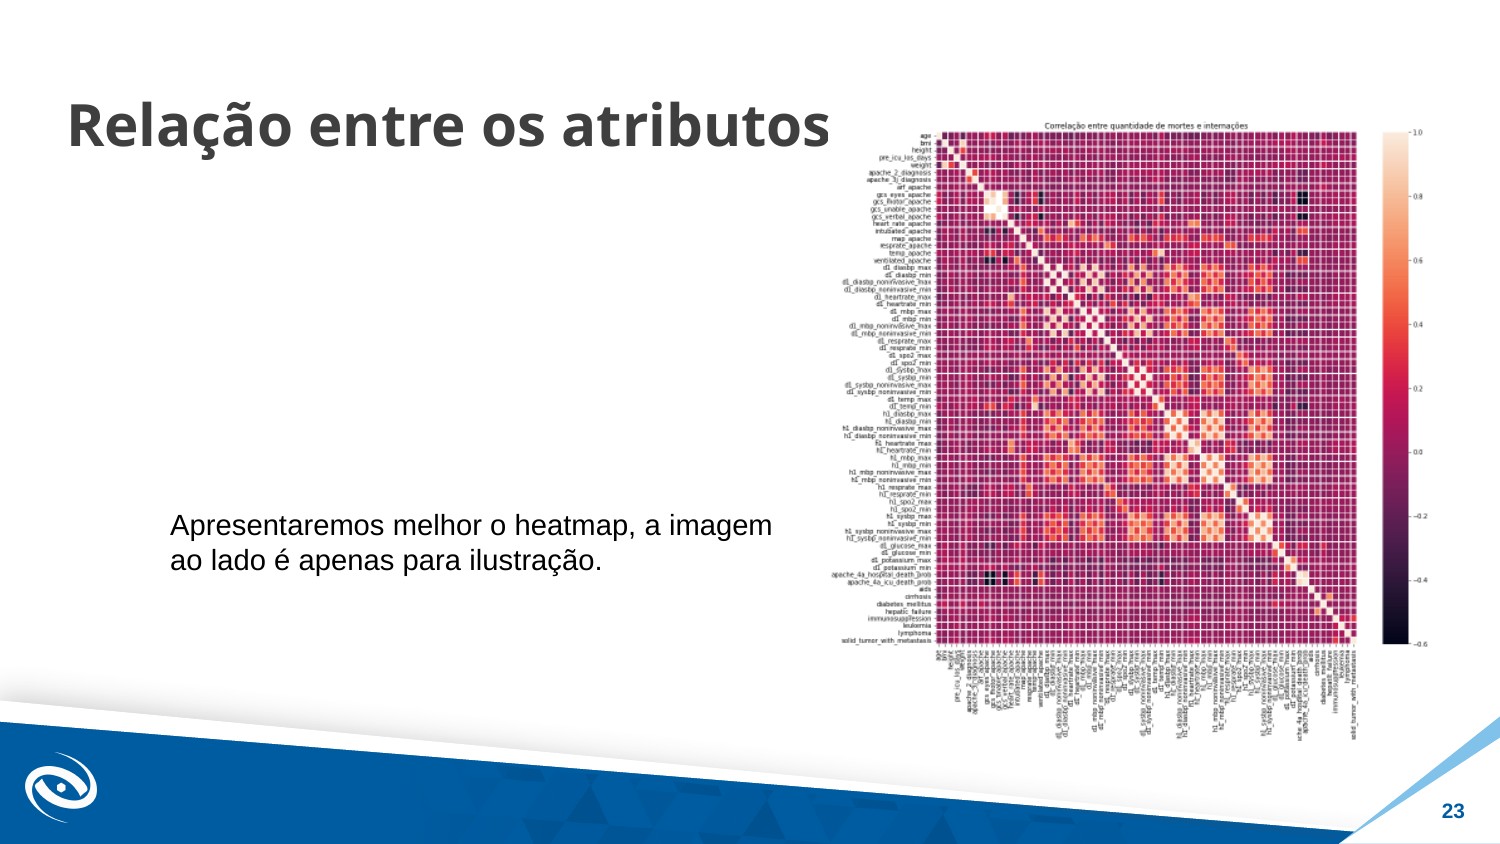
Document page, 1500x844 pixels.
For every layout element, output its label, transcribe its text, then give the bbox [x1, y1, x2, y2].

picture [0, 722, 1352, 844]
picture [828, 118, 1435, 746]
title Relação entre os atributos [51, 72, 1449, 167]
slide_number ‹#› [1389, 777, 1480, 842]
text_box Apresentaremos melhor o heatmap, a imagem ao lado é apenas para ilustração. [155, 491, 806, 592]
